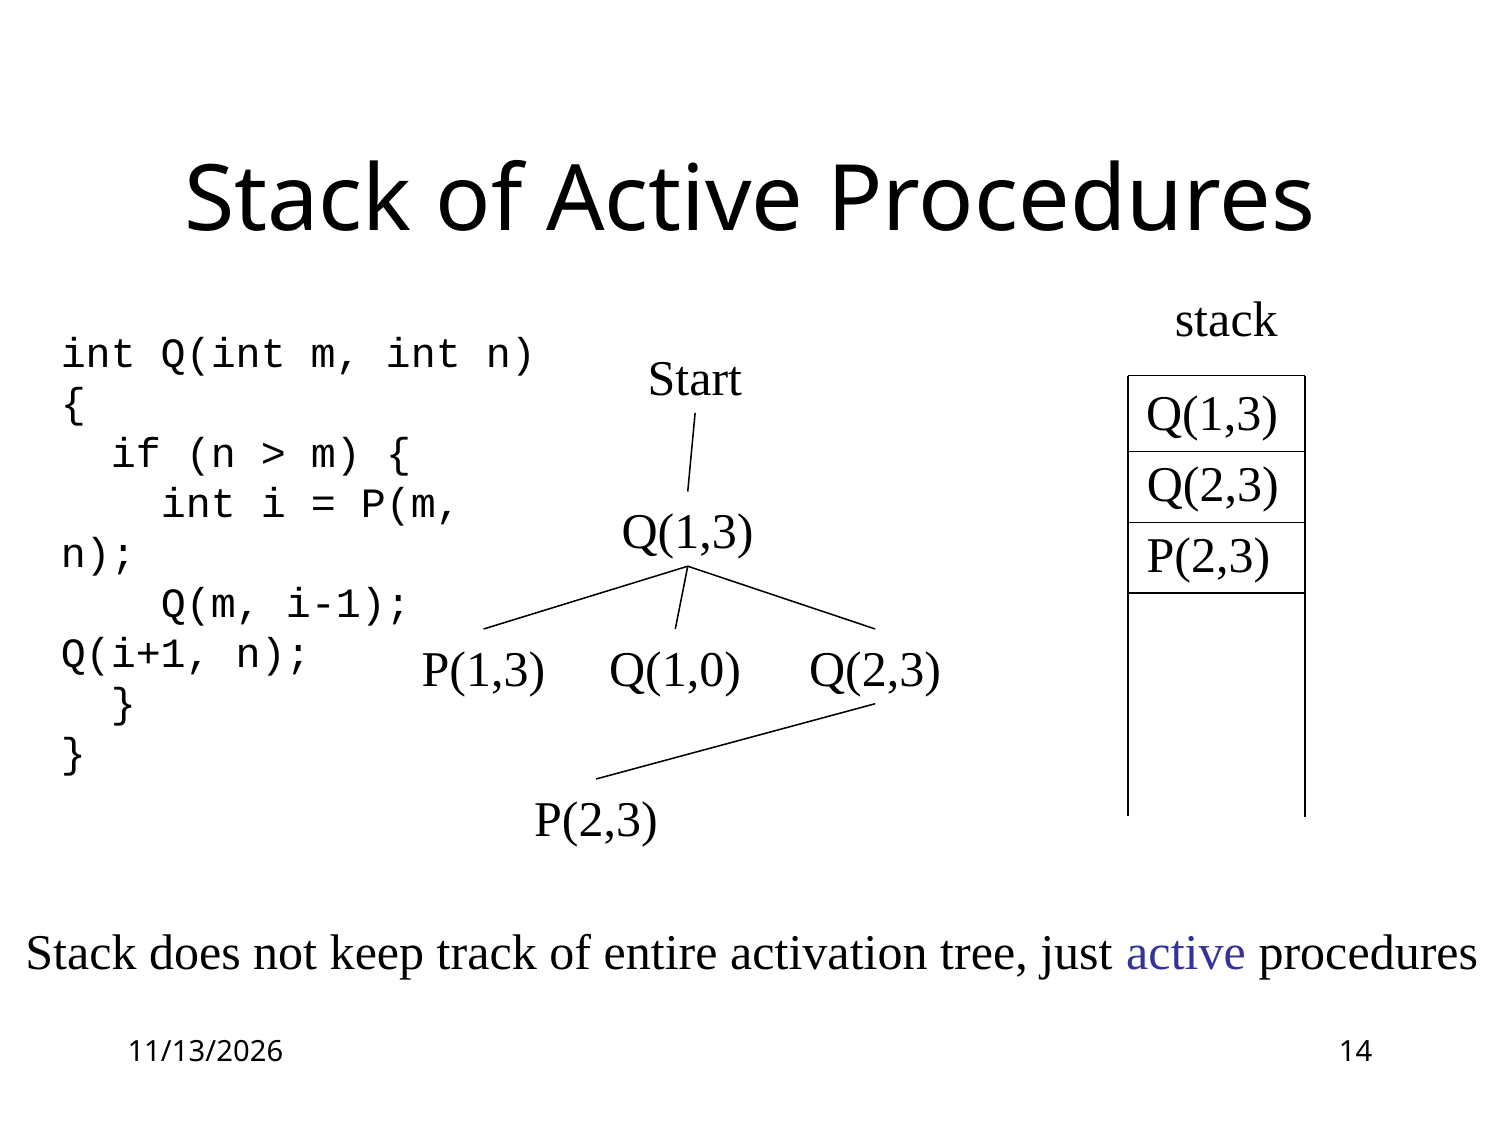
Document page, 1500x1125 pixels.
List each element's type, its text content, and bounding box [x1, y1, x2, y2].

text_box stack [1159, 278, 1293, 354]
text_box Start [632, 338, 758, 413]
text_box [687, 412, 696, 492]
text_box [1127, 375, 1306, 451]
text_box int Q(int m, int n) { if (n > m) { int i = P(m, n); Q(m, i-1); Q(i+1, n); } } [46, 318, 561, 784]
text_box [596, 703, 876, 780]
title Stack of Active Procedures [112, 99, 1388, 288]
text_box Q(1,3) [606, 491, 769, 564]
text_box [1127, 598, 1306, 817]
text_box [1127, 456, 1306, 522]
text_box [1127, 527, 1306, 592]
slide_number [112, 1024, 426, 1101]
text_box Q(2,3) [794, 628, 957, 704]
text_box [687, 566, 876, 630]
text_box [483, 566, 673, 630]
text_box Q(1,0) [594, 636, 757, 703]
text_box P(2,3) [519, 778, 673, 854]
slide_number 14 [1074, 1024, 1388, 1101]
text_box Stack does not keep track of entire activation tree, just active procedures [10, 911, 1493, 987]
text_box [675, 566, 685, 630]
